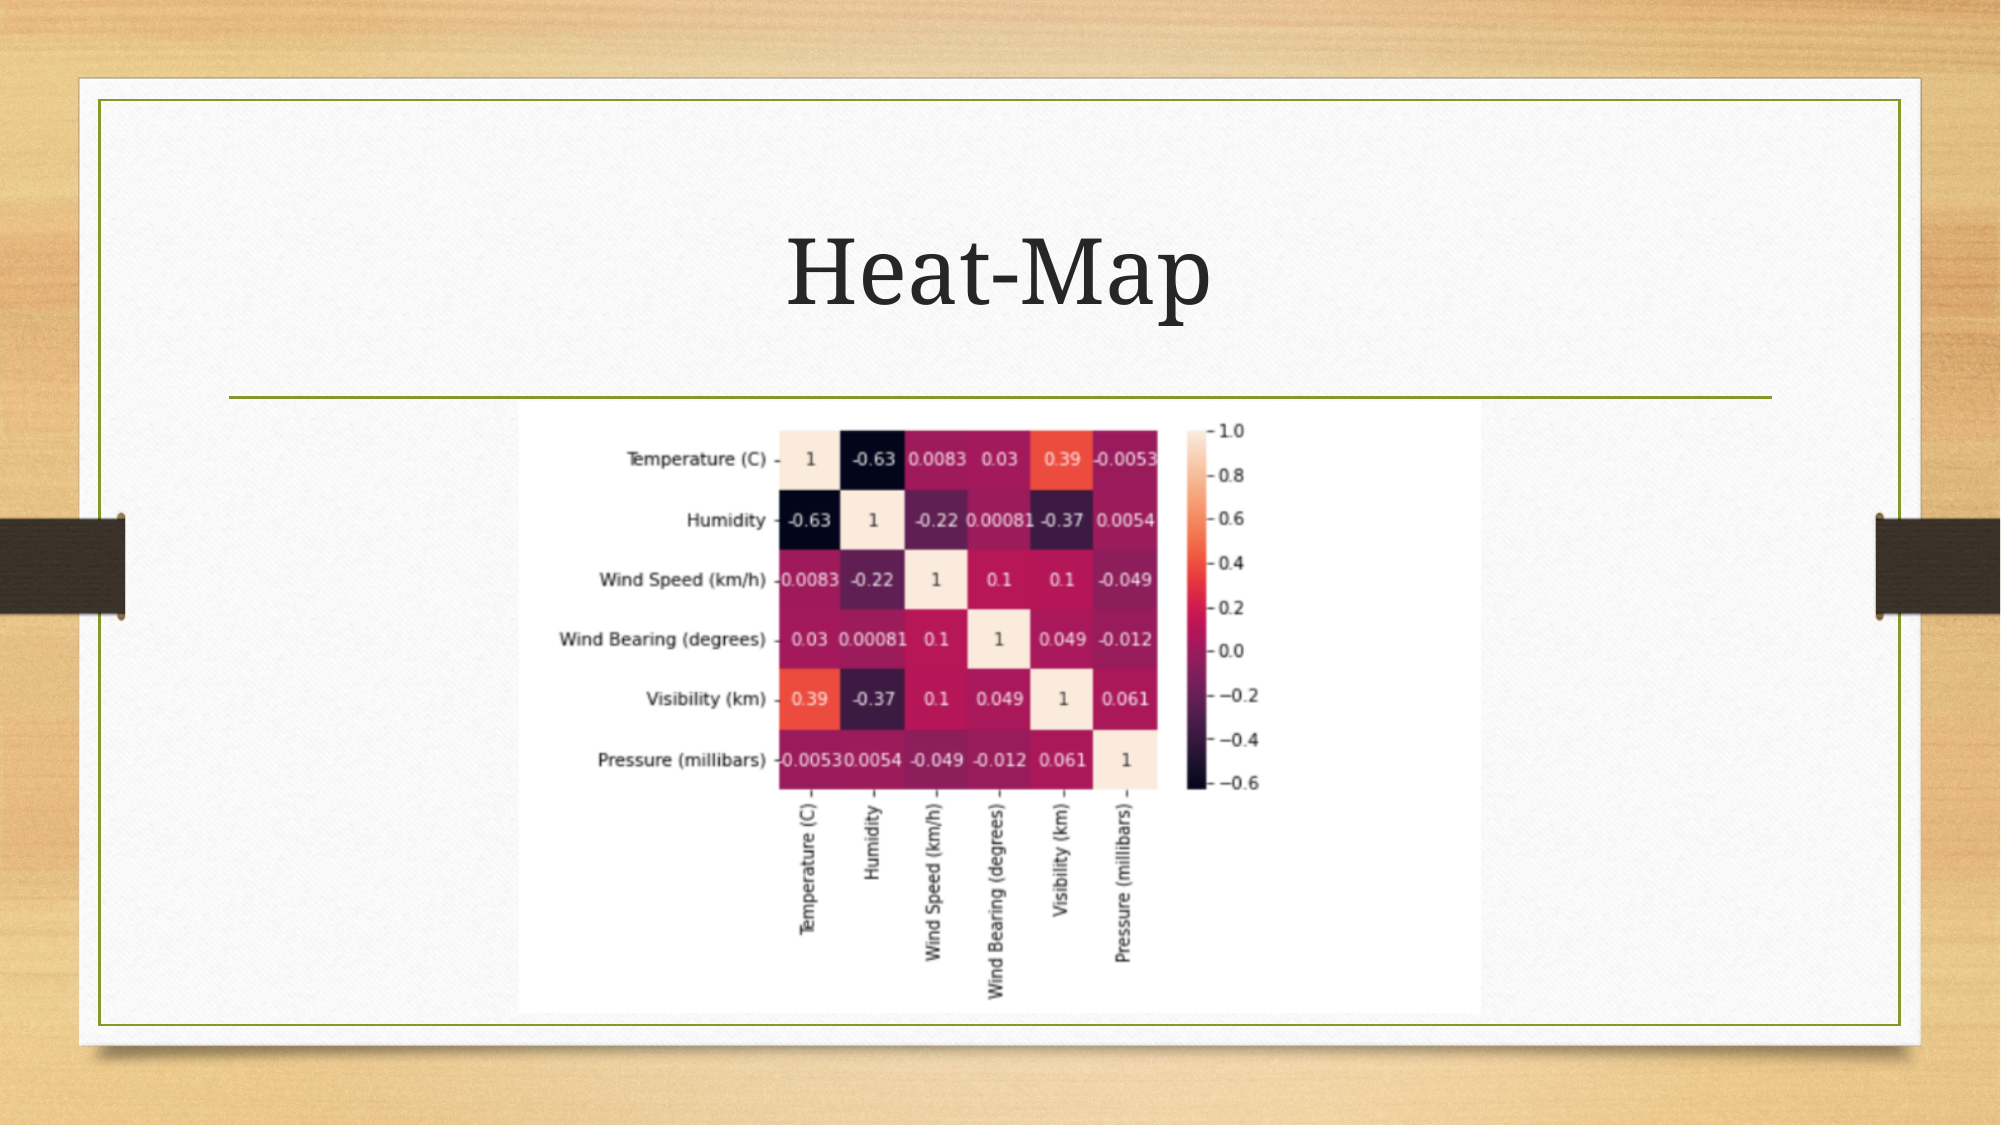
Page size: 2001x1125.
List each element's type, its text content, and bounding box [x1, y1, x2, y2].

picture [0, 0, 2001, 1125]
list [518, 401, 1482, 1013]
title Heat-Map [212, 161, 1788, 375]
